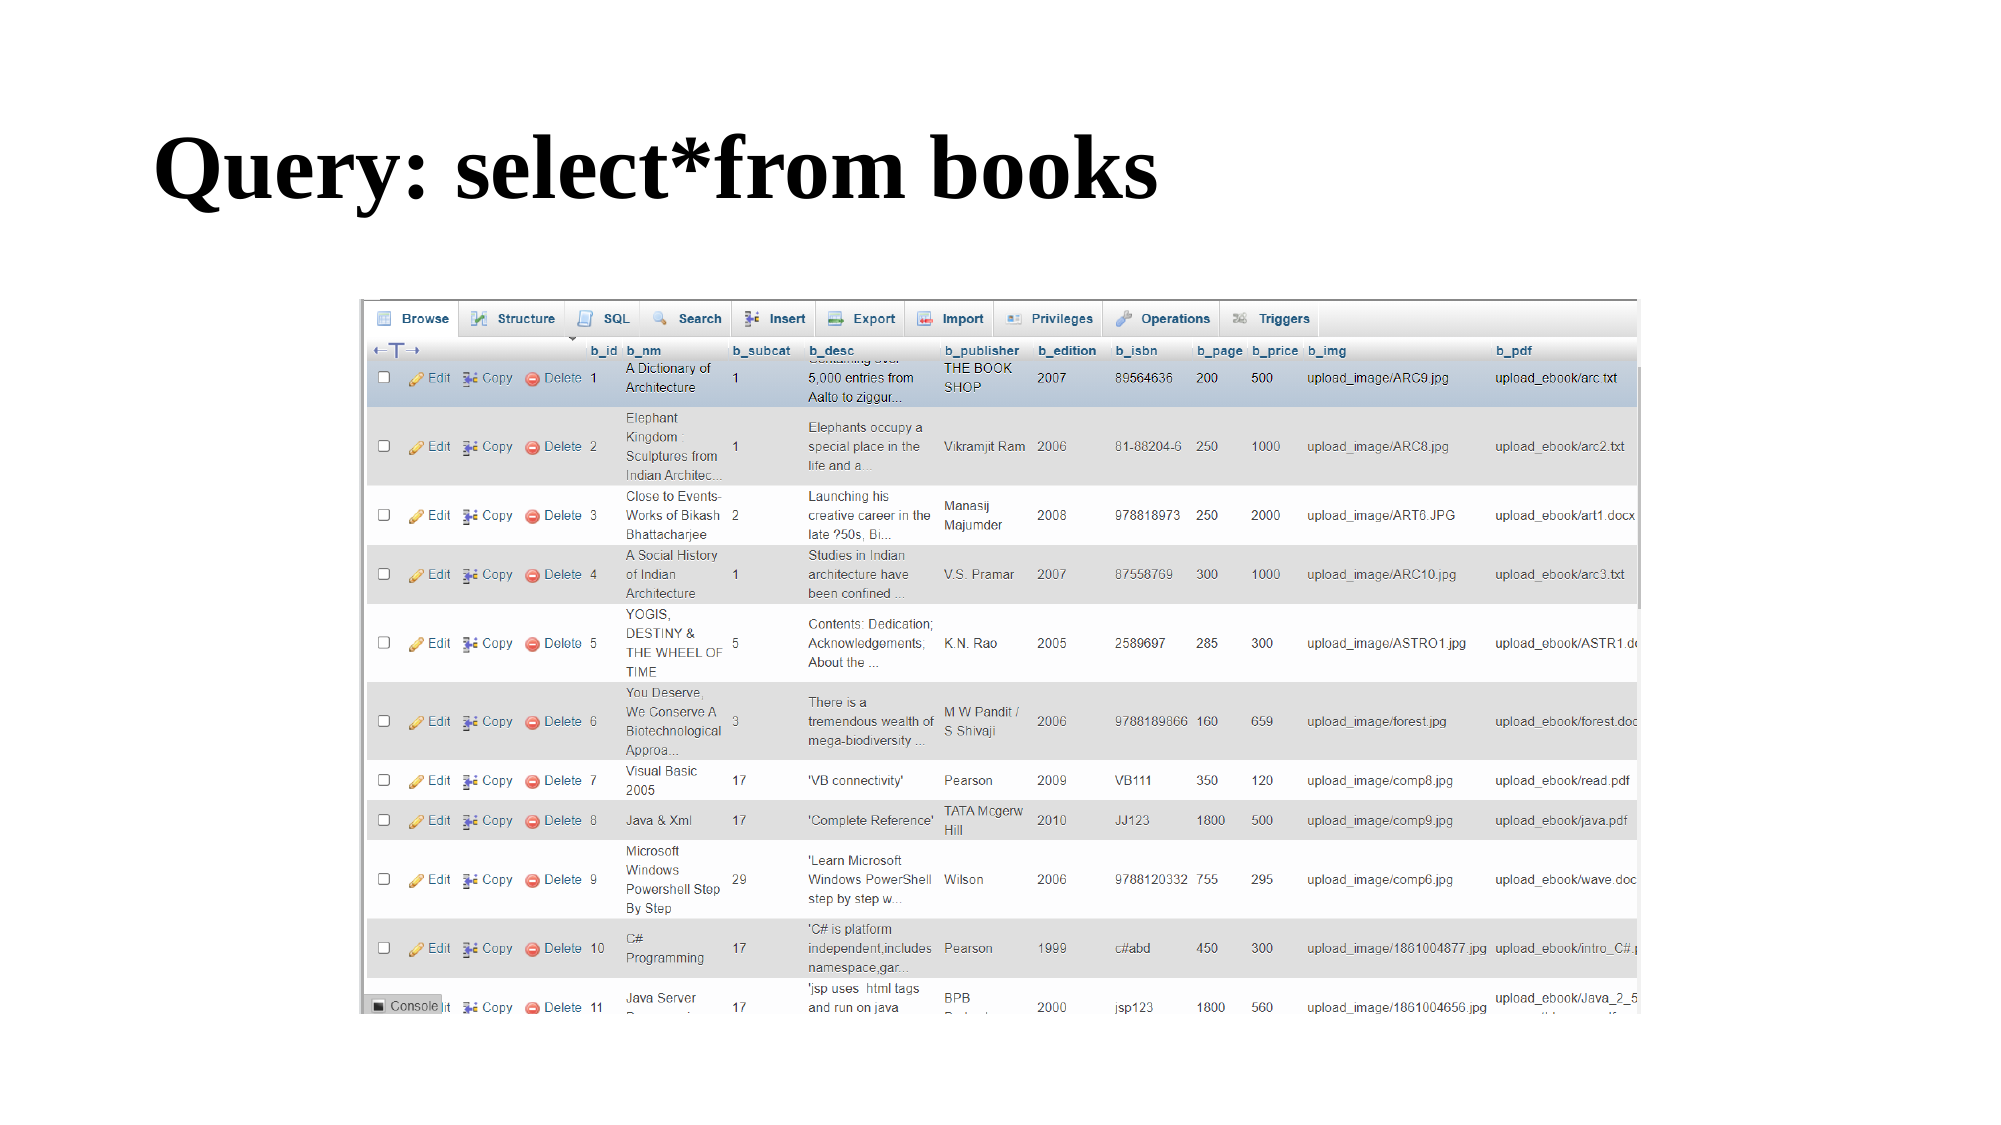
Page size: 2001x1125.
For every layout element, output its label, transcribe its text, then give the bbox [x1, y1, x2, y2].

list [359, 299, 1641, 1014]
title Query: select*from books [137, 59, 1863, 278]
